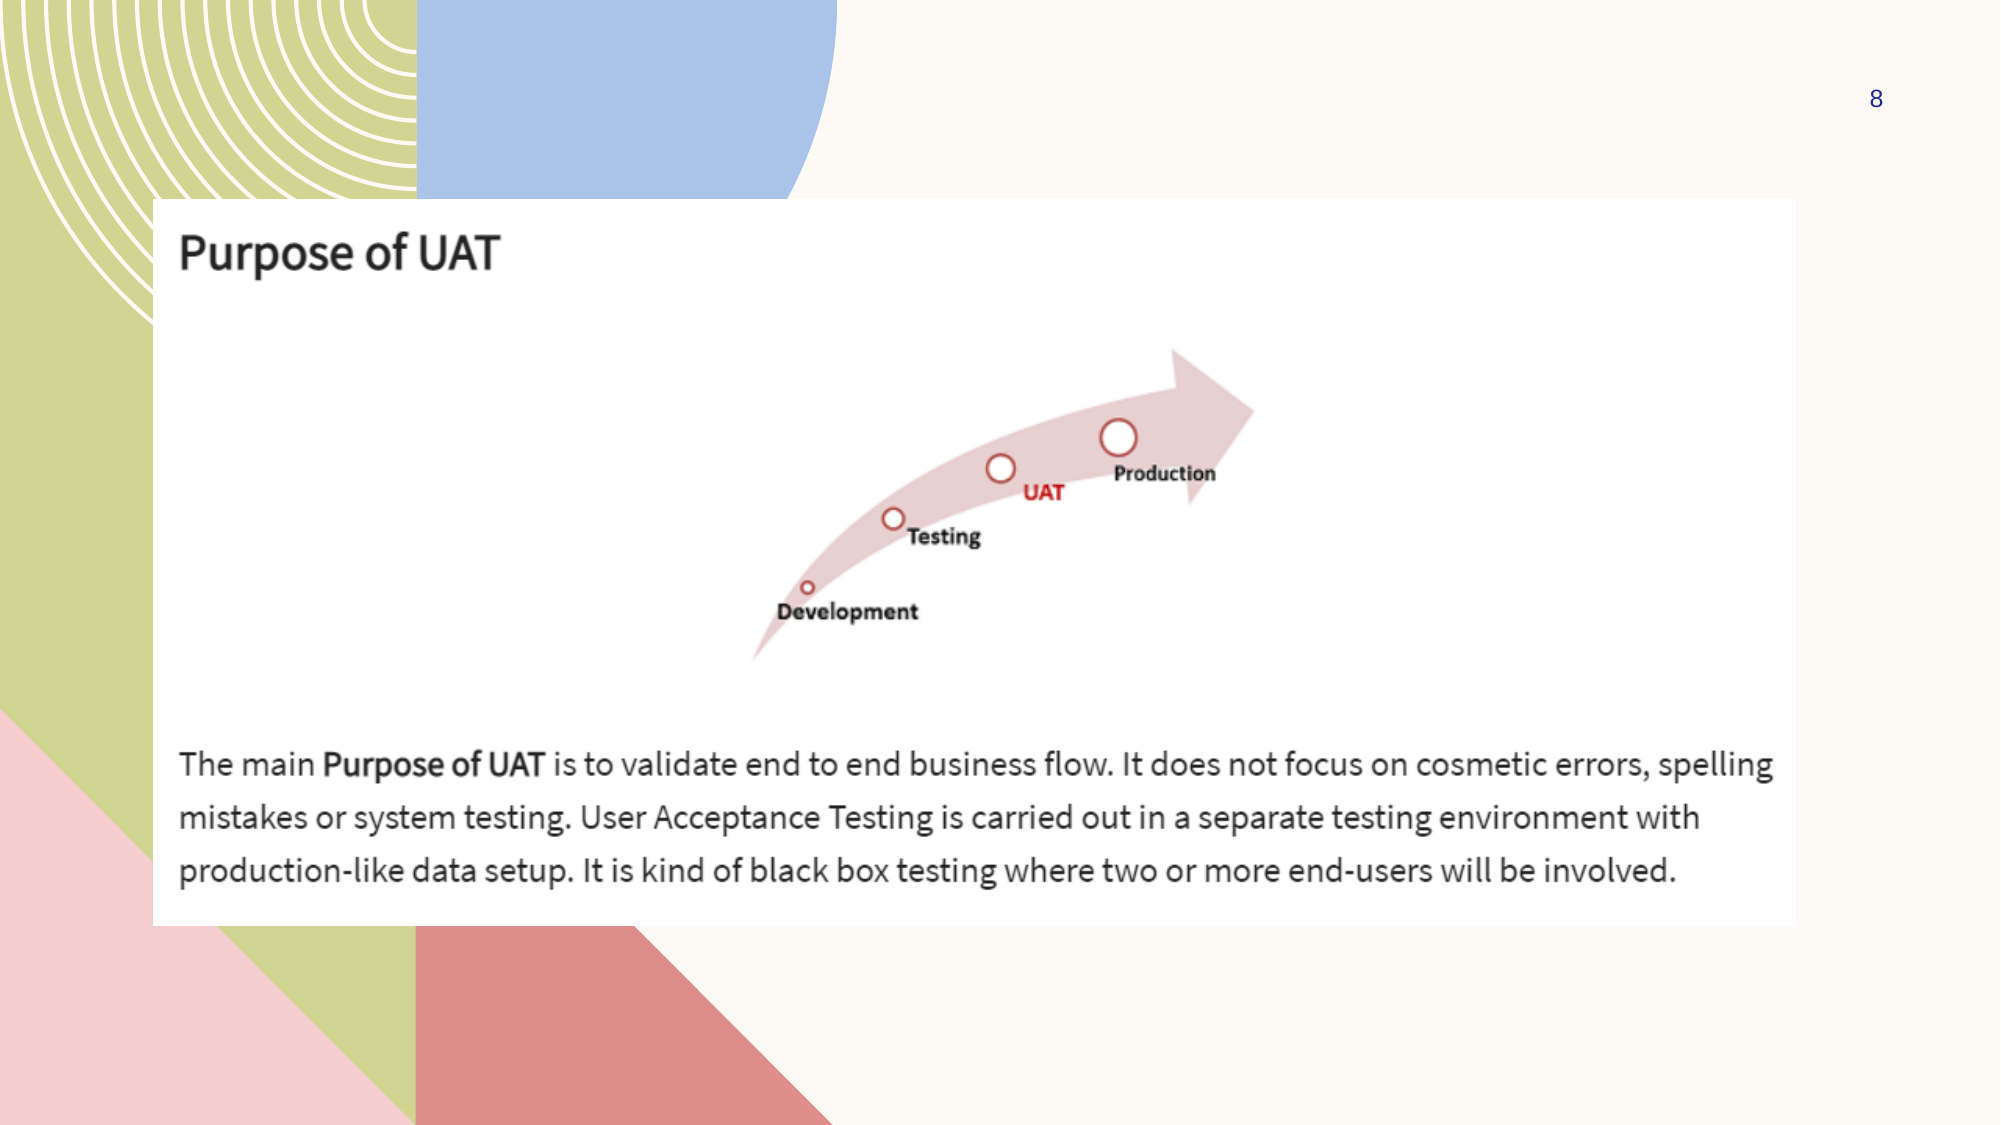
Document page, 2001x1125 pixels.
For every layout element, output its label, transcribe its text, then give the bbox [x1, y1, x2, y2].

slide_number 8 [1795, 75, 1958, 120]
picture [153, 199, 1796, 926]
